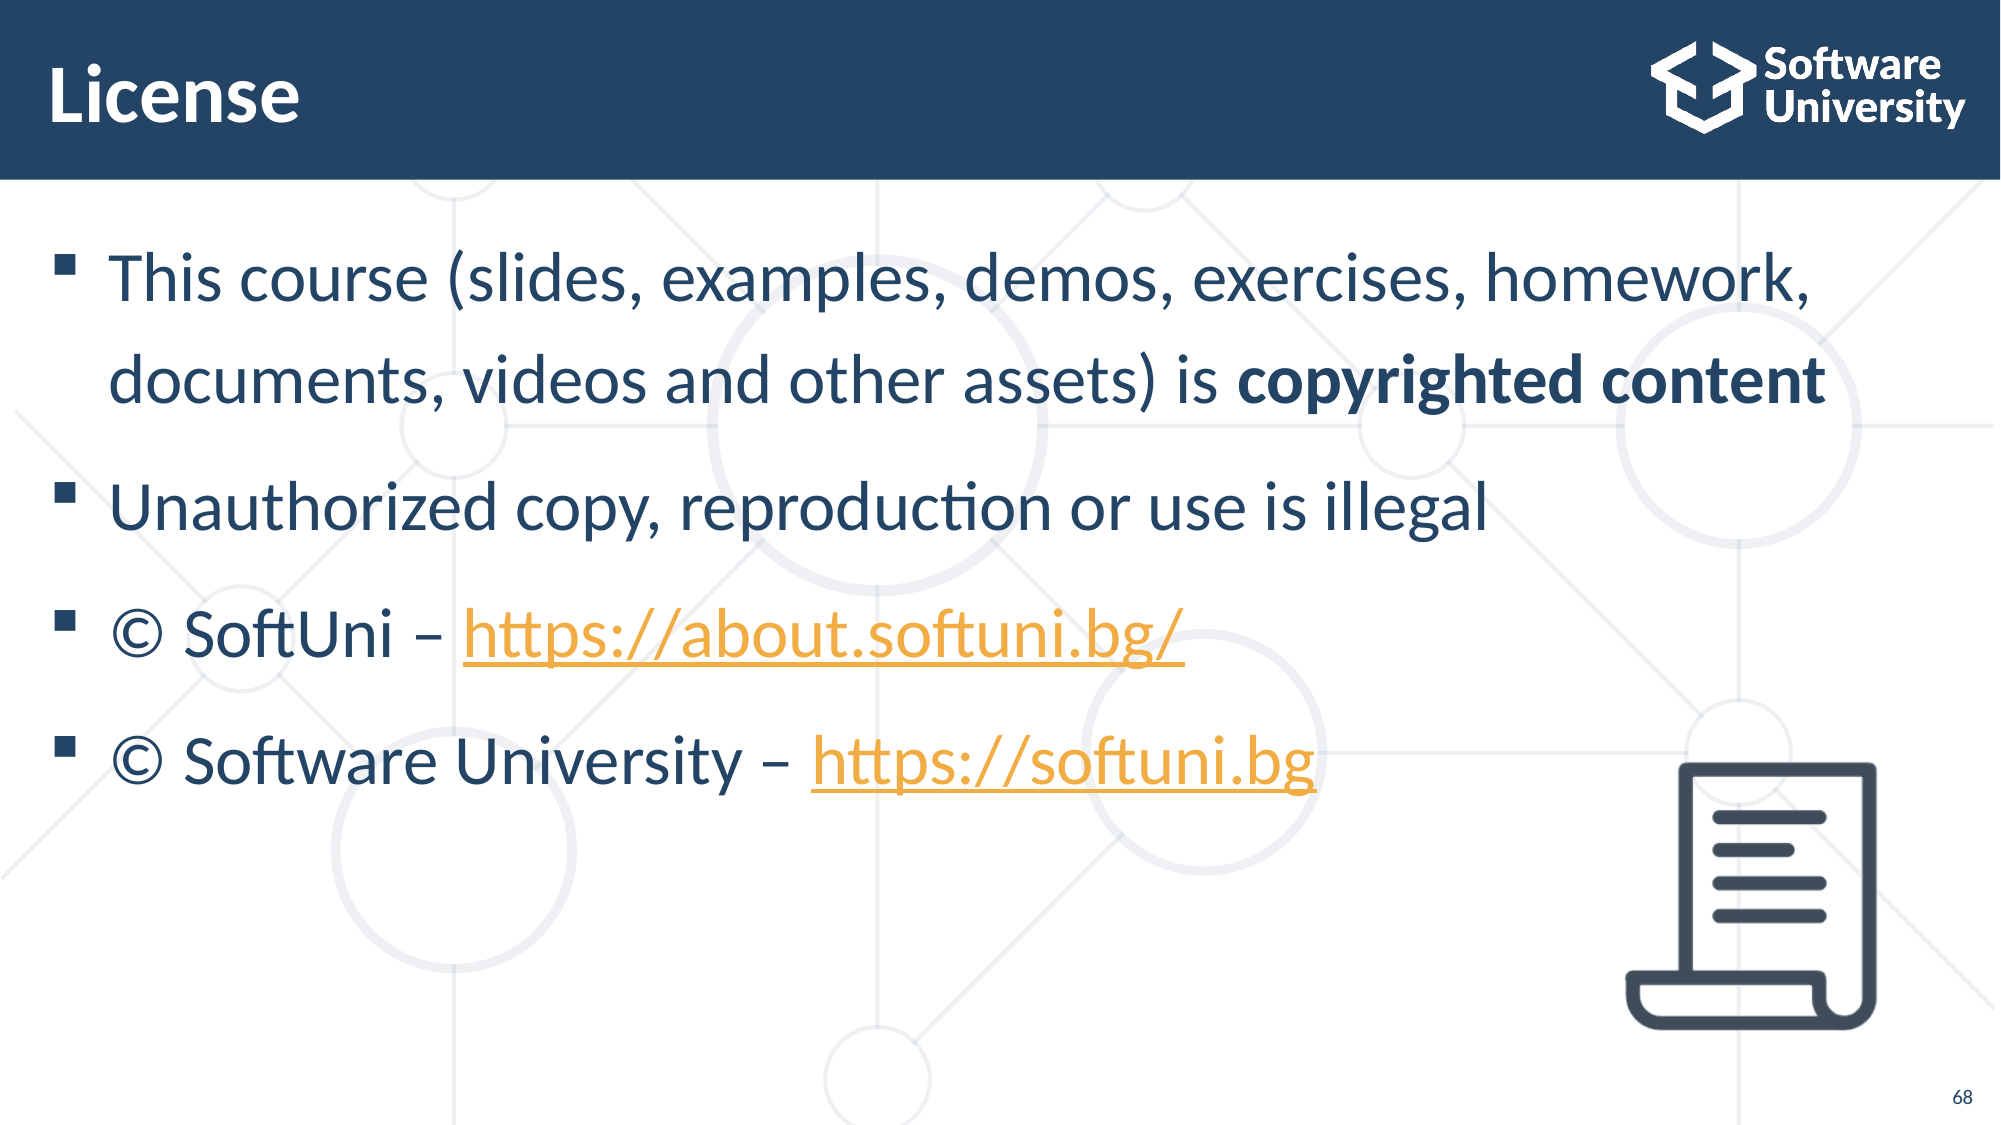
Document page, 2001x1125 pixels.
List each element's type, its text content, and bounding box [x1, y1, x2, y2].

picture [1598, 728, 1916, 1065]
title License [31, 16, 1625, 162]
list This course (slides, examples, demos, exercises, homework, documents, videos and other assets) is copyrighted content Unauthorized copy, reproduction or use is illegal © SoftUni – https://about.softuni.bg/ © Software University – https://softuni.bg [31, 208, 1970, 1104]
picture [1651, 41, 1966, 134]
slide_number 68 [1927, 1067, 1989, 1117]
